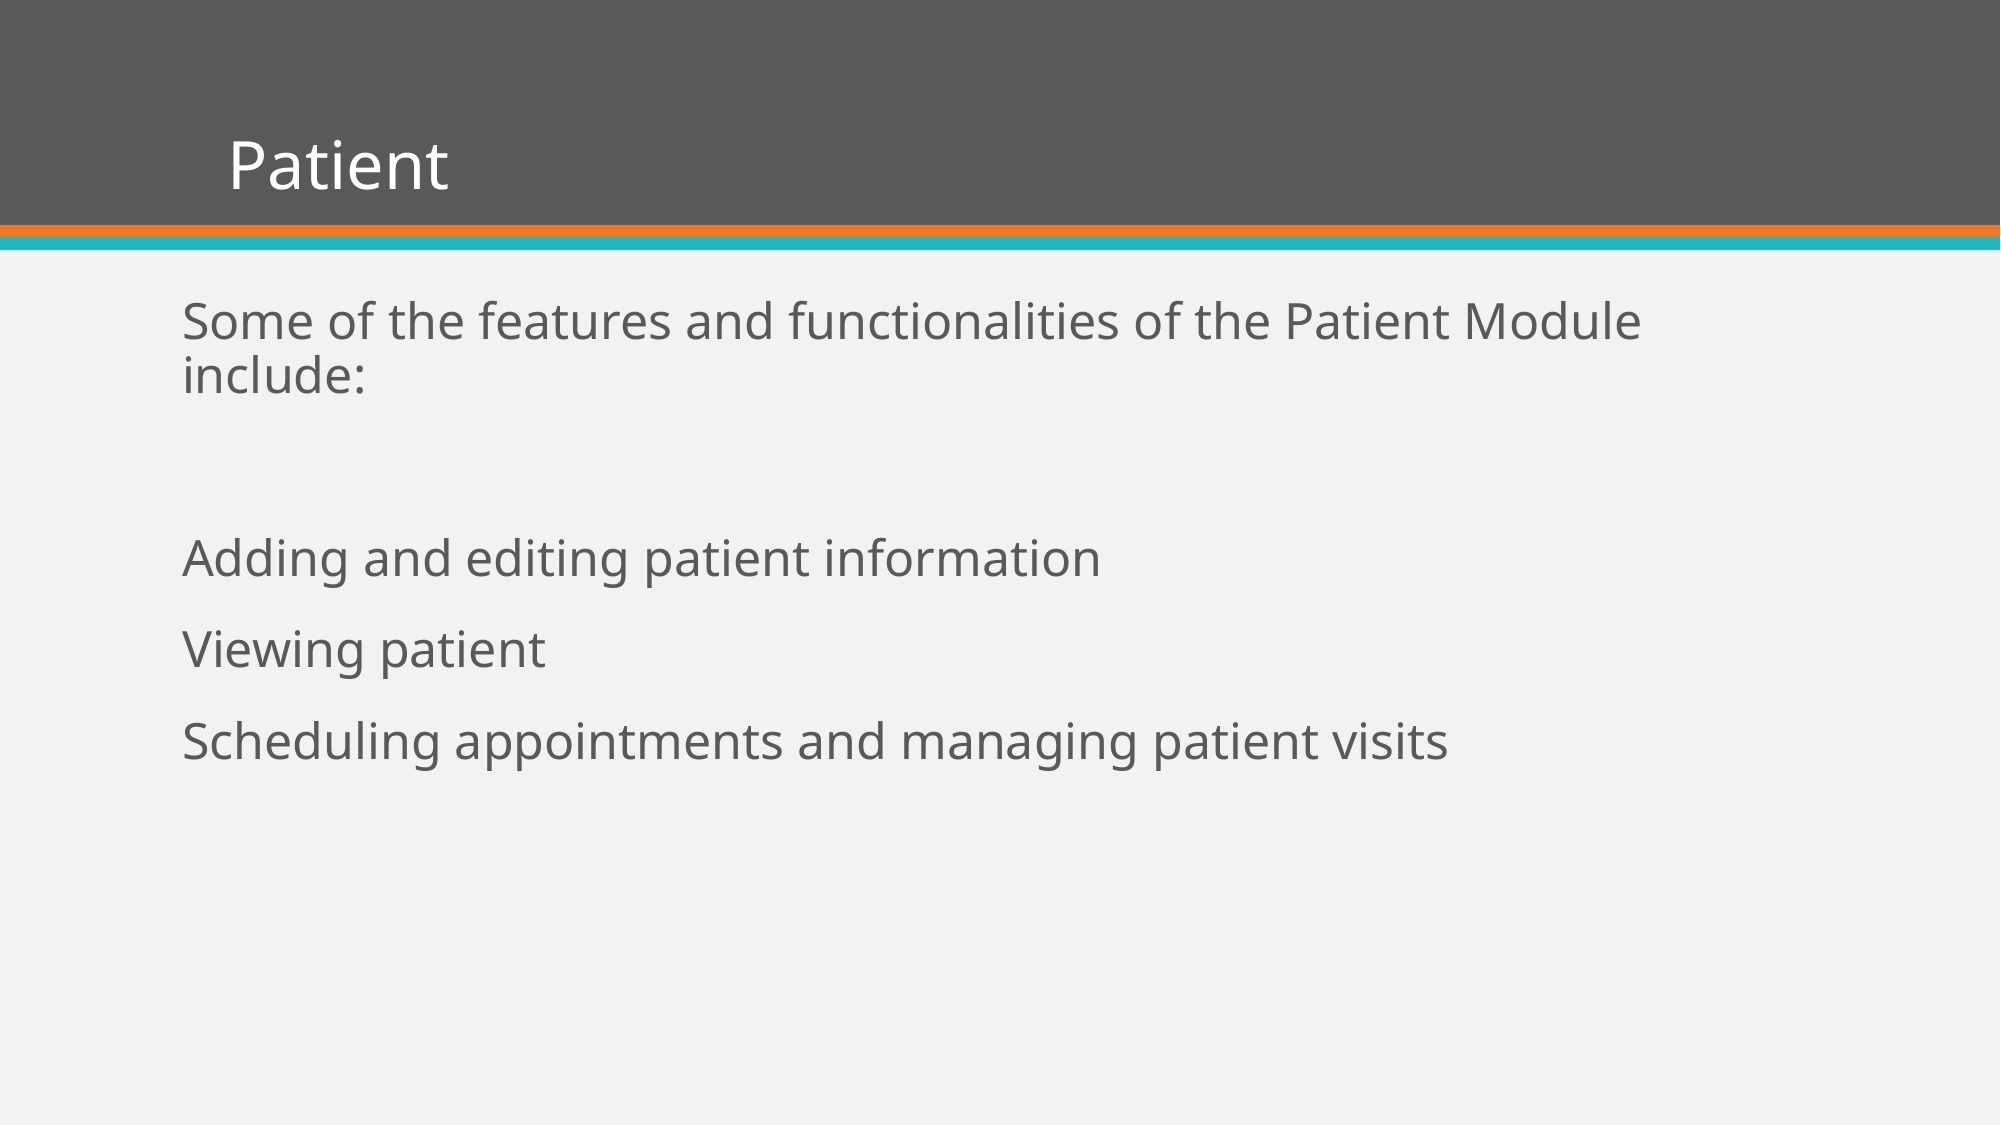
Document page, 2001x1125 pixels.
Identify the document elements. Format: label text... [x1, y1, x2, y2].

list Some of the features and functionalities of the Patient Module include: Adding and editing patient information Viewing patient Scheduling appointments and managing patient visits [167, 288, 1743, 1002]
title Patient [212, 41, 1788, 212]
